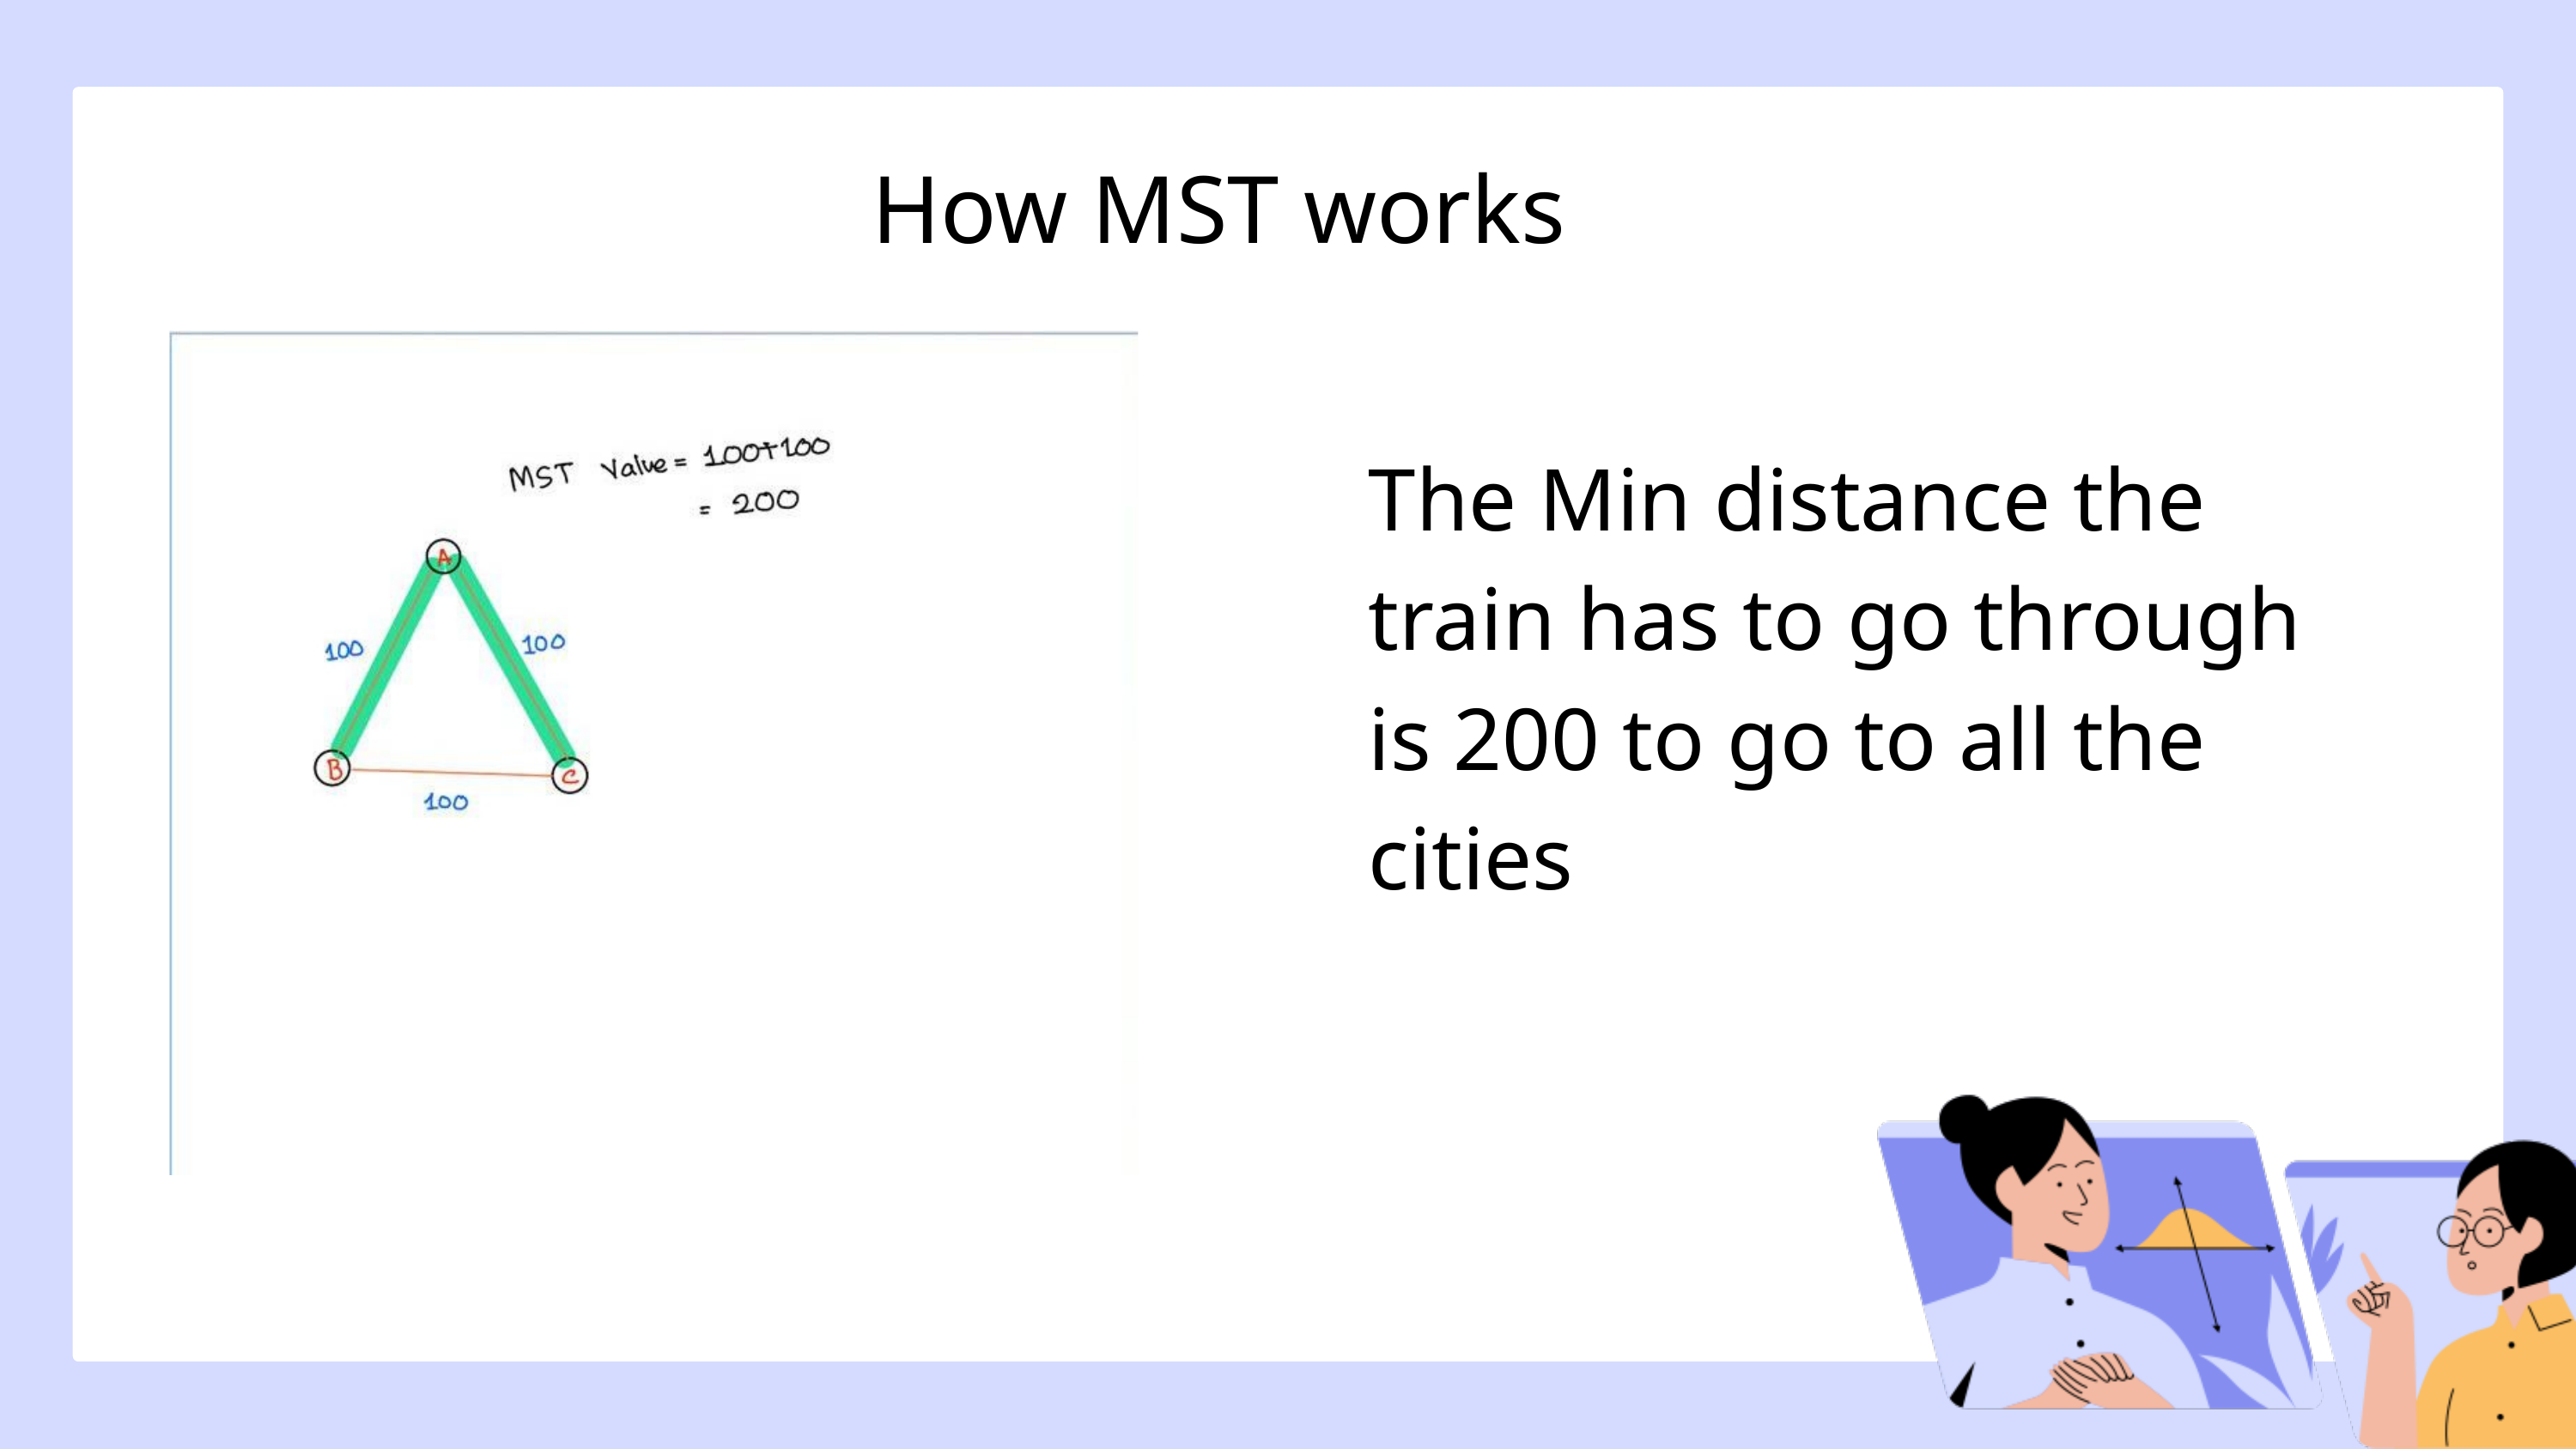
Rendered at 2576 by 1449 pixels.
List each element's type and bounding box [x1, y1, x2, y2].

text_box [1875, 1090, 2576, 1449]
text_box [72, 86, 2504, 1362]
